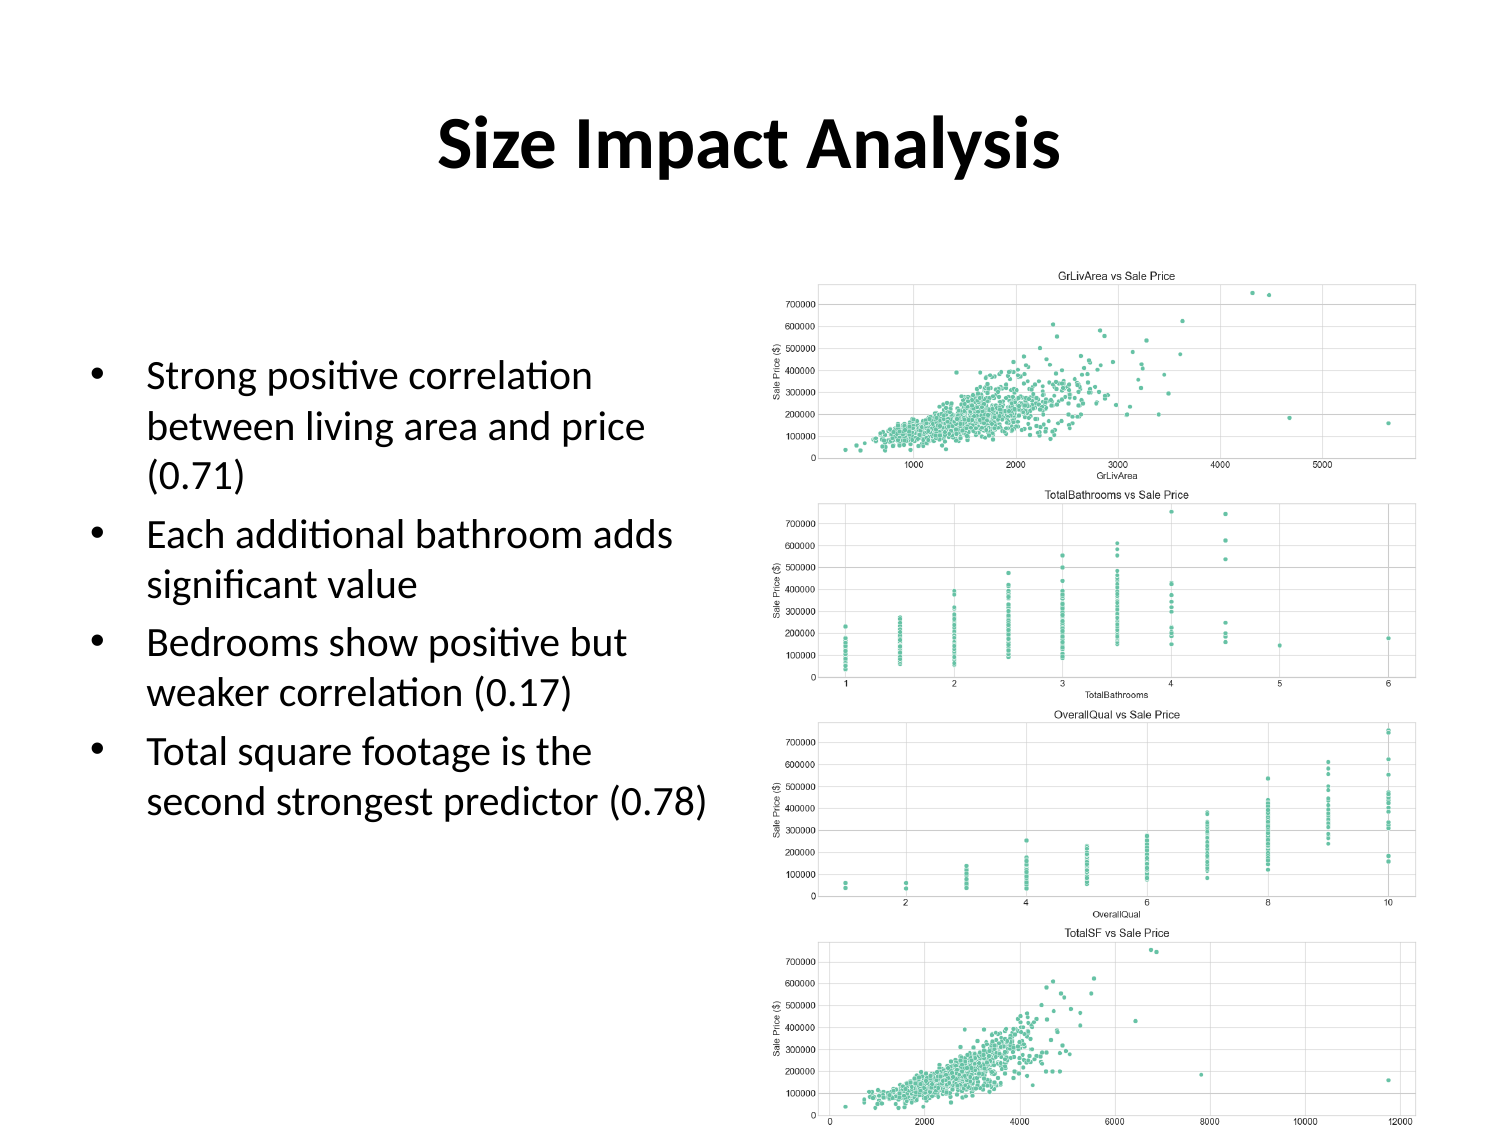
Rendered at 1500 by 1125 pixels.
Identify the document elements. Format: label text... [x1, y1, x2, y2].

picture [762, 262, 1426, 1125]
list Strong positive correlation between living area and price (0.71) Each additional bathroom adds significant value Bedrooms show positive but weaker correlation (0.17) Total square footage is the second strongest predictor (0.78) [75, 262, 738, 1005]
title Size Impact Analysis [75, 45, 1425, 233]
